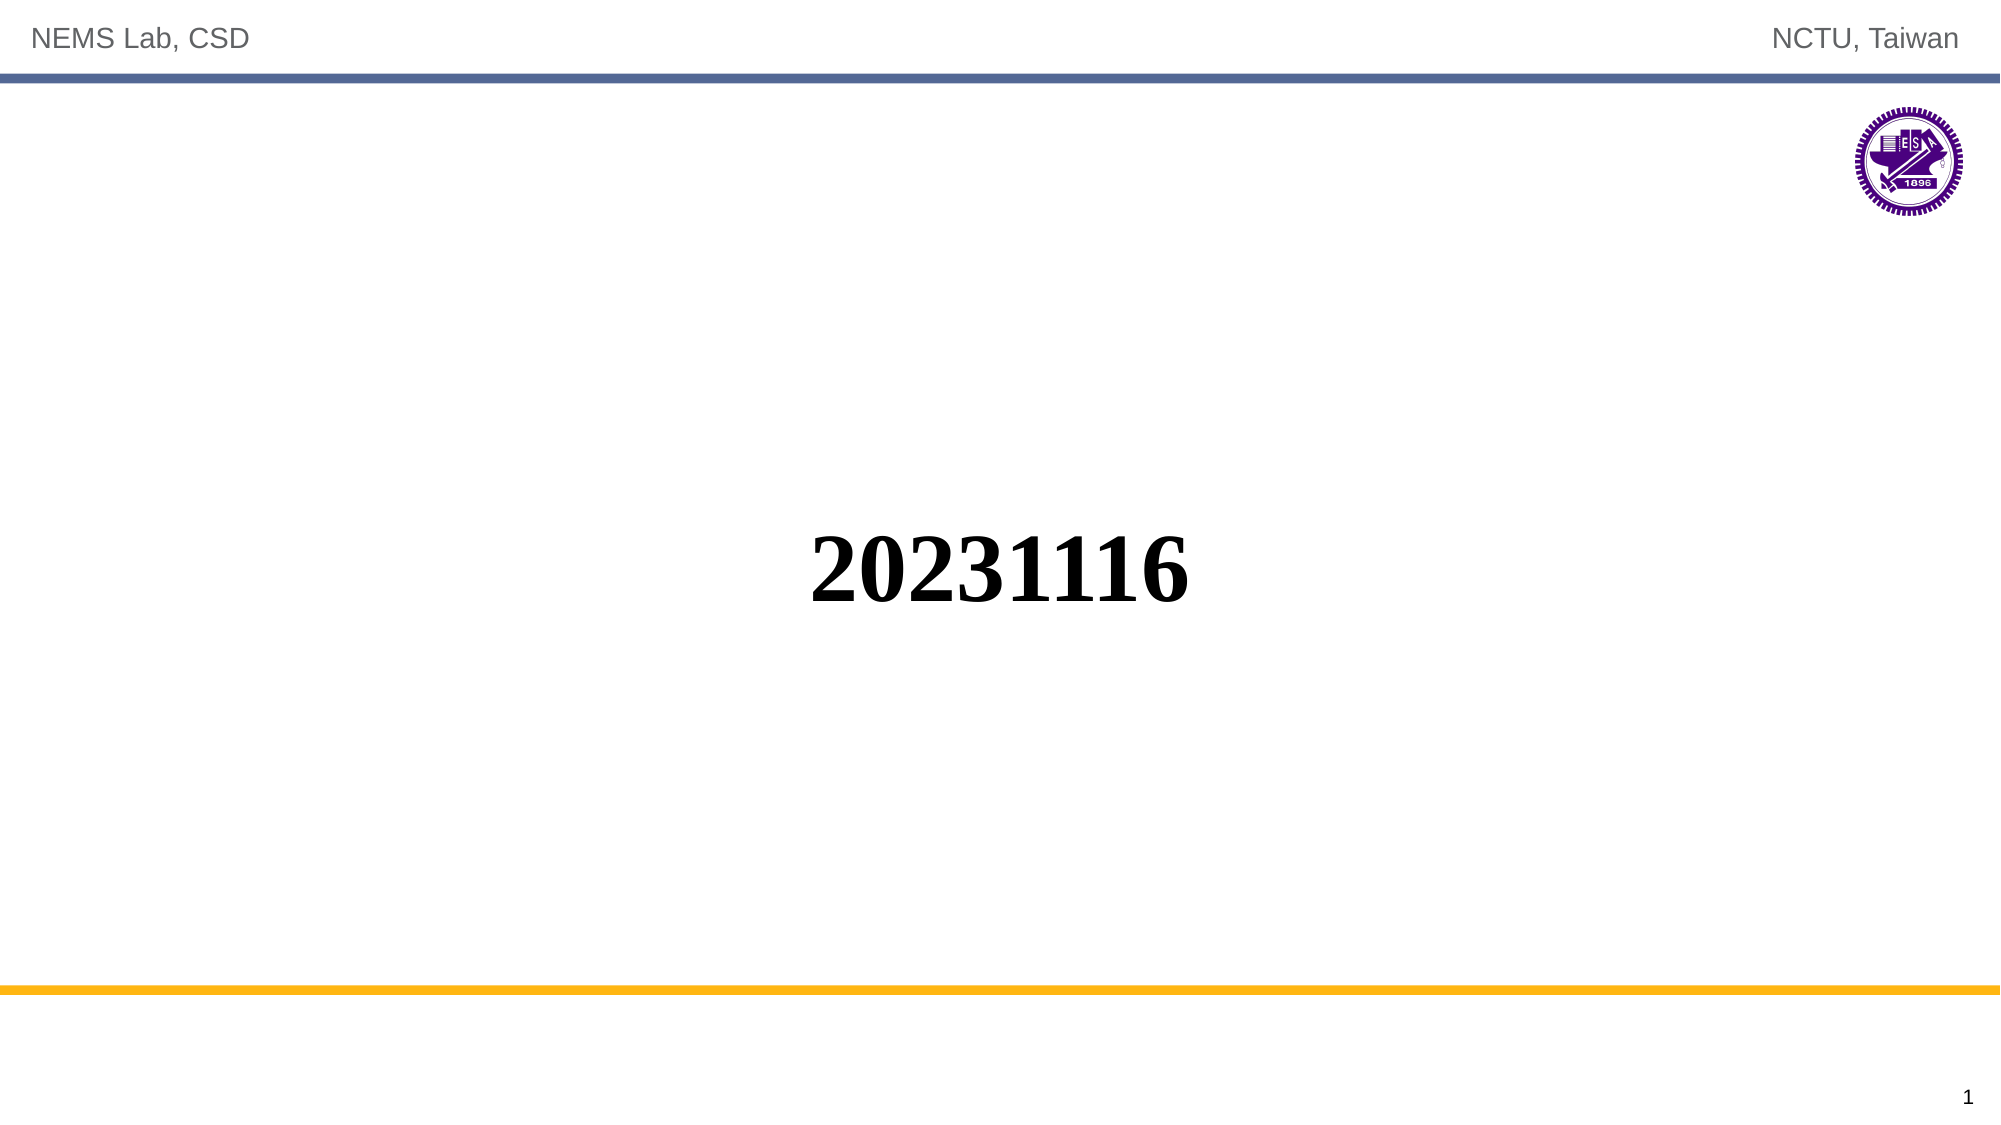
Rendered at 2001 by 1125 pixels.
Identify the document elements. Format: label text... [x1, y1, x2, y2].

text_box 20231116 [0, 468, 2000, 657]
slide_number 1 [1574, 1071, 1975, 1121]
picture [1855, 107, 1963, 216]
